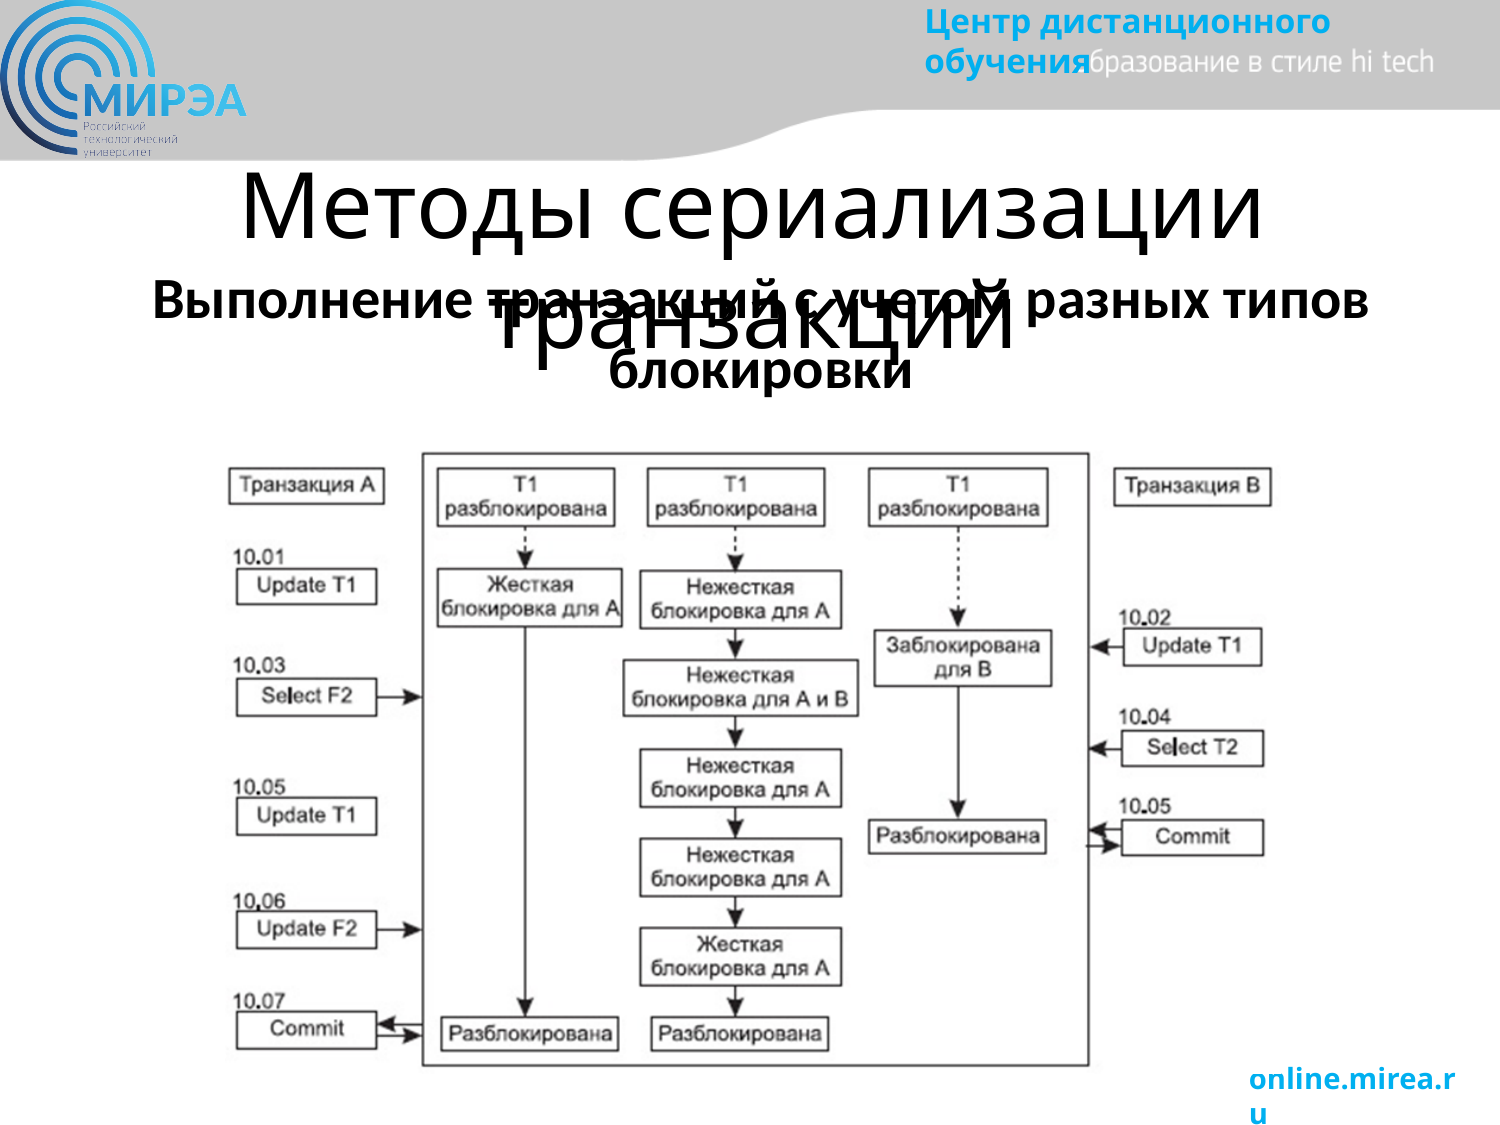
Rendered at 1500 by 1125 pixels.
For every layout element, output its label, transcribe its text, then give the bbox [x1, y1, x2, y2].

picture [0, 0, 247, 159]
subtitle Методы сериализации транзакций [43, 139, 1463, 243]
text_box Выполнение транзакций с учетом разных типов блокировки [112, 252, 1410, 408]
picture [225, 436, 1281, 1074]
